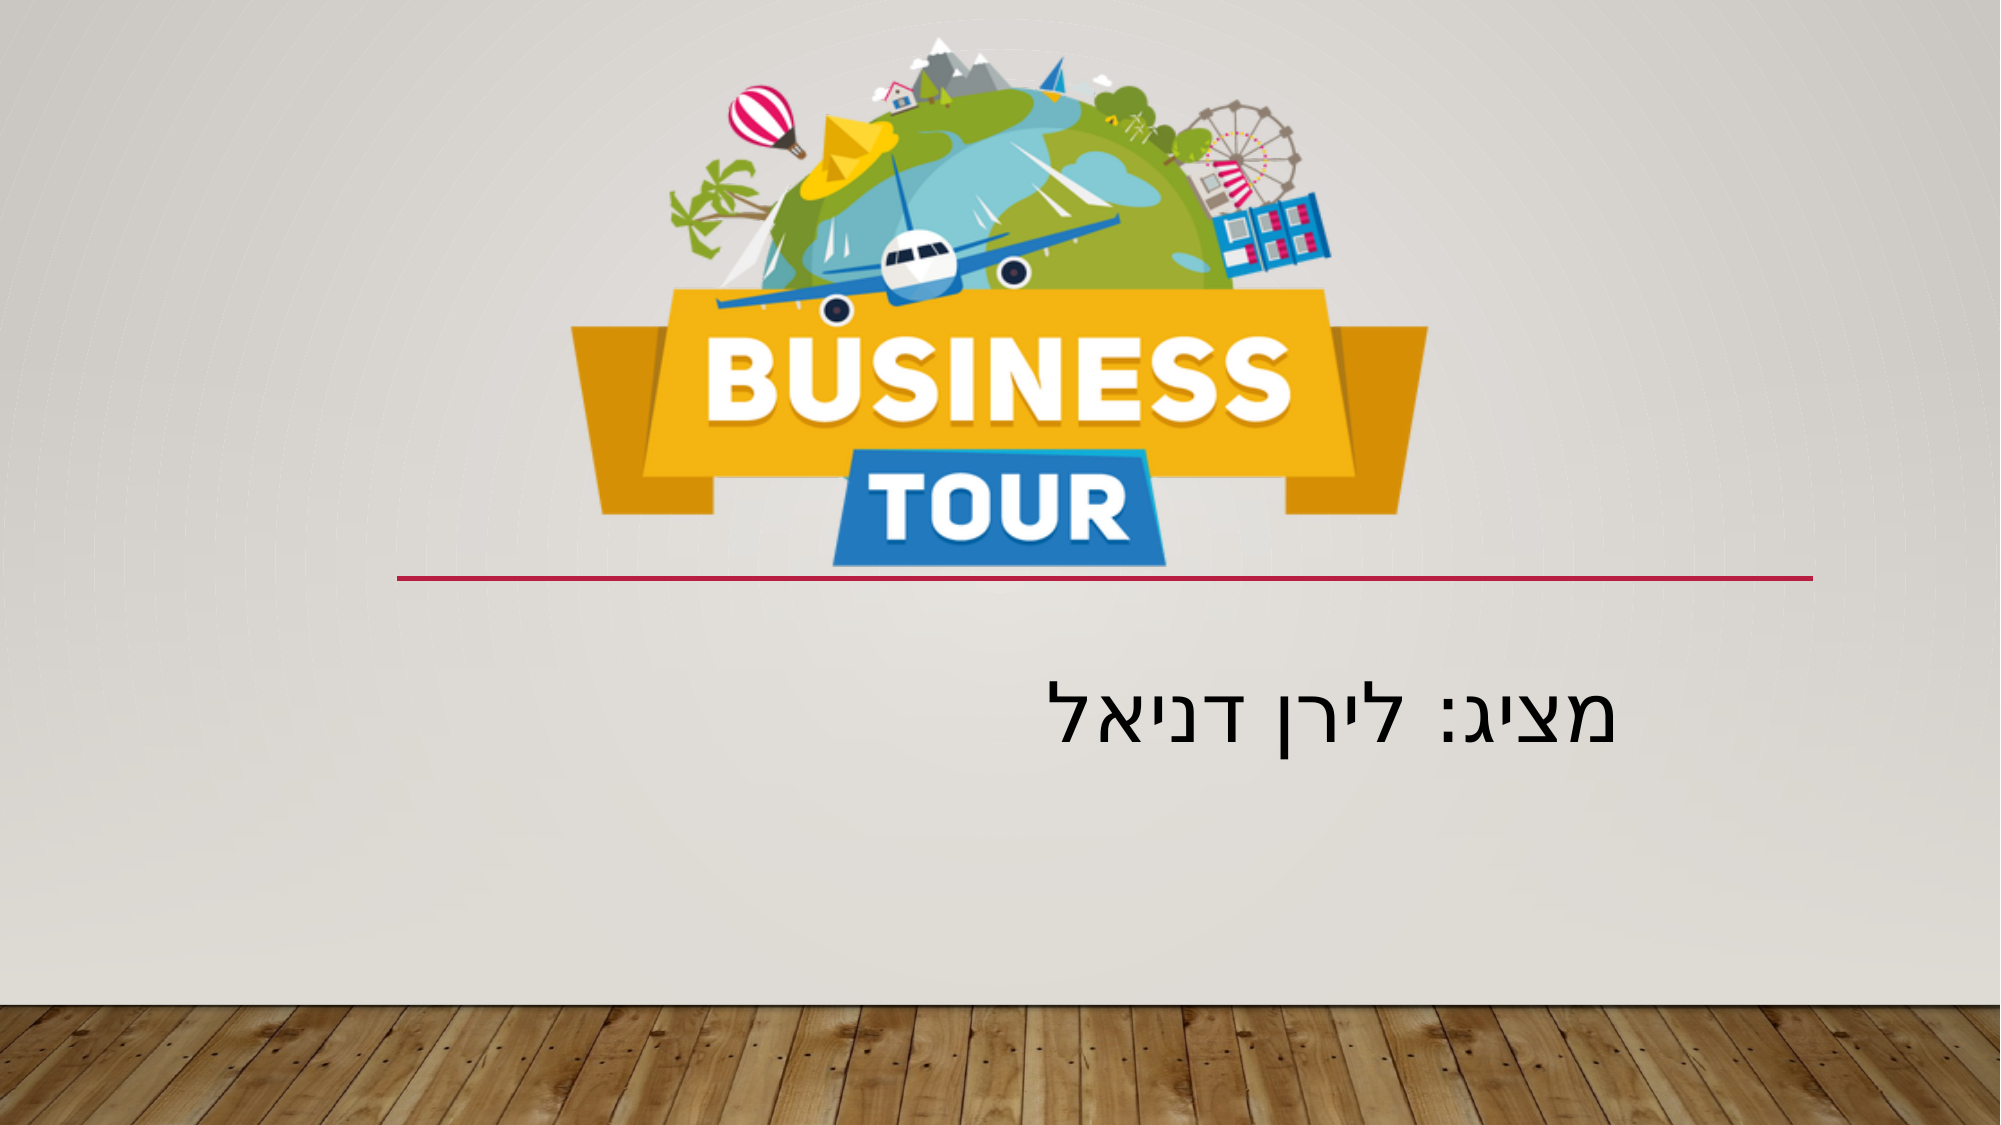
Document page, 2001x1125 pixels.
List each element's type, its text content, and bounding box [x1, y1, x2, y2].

picture [425, 0, 1575, 604]
picture [0, 1005, 2000, 1125]
text_box מציג: לירן דניאל [1031, 651, 1637, 767]
